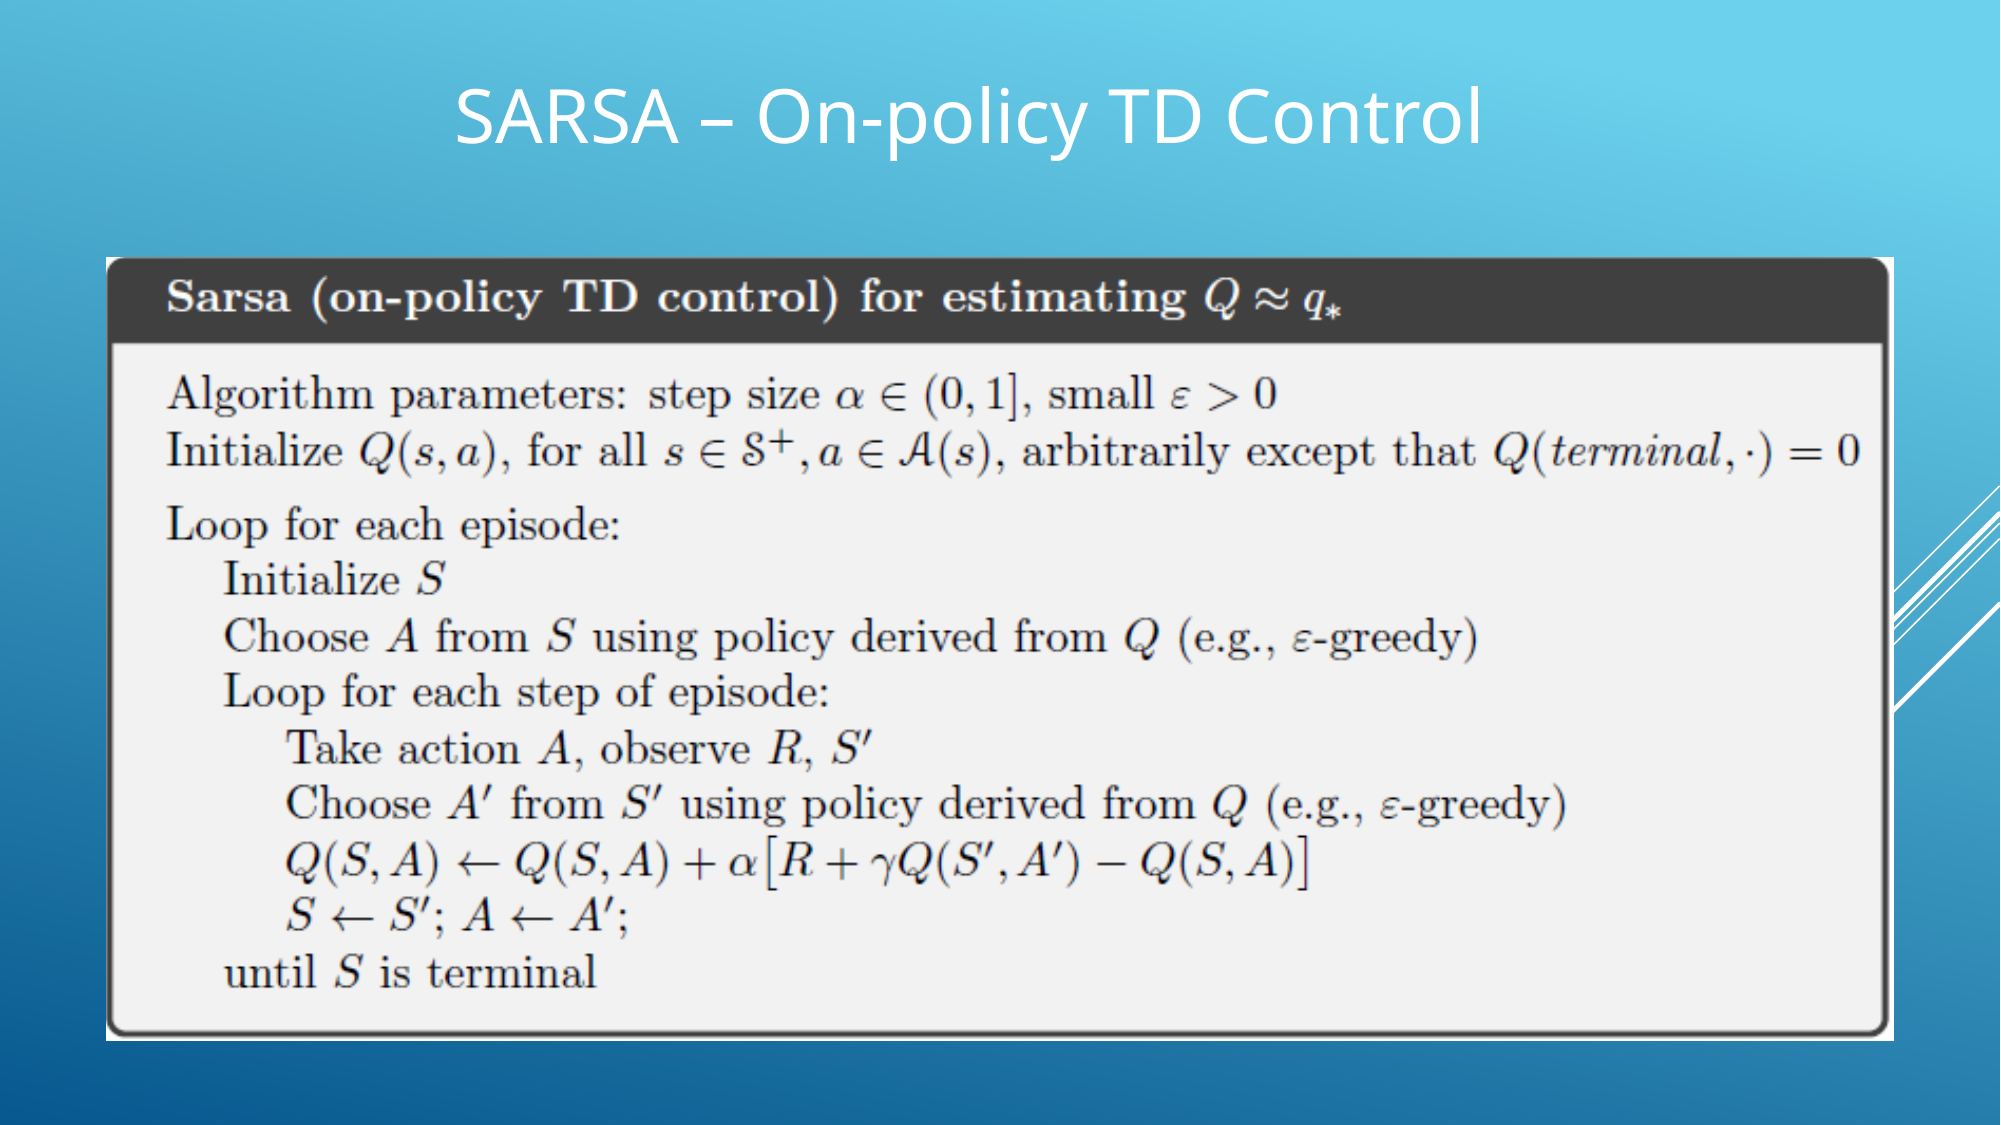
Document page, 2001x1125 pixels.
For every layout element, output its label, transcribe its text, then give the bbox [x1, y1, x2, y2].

text_box SARSA – On-policy TD Control [439, 60, 1561, 166]
picture [105, 257, 1894, 1041]
